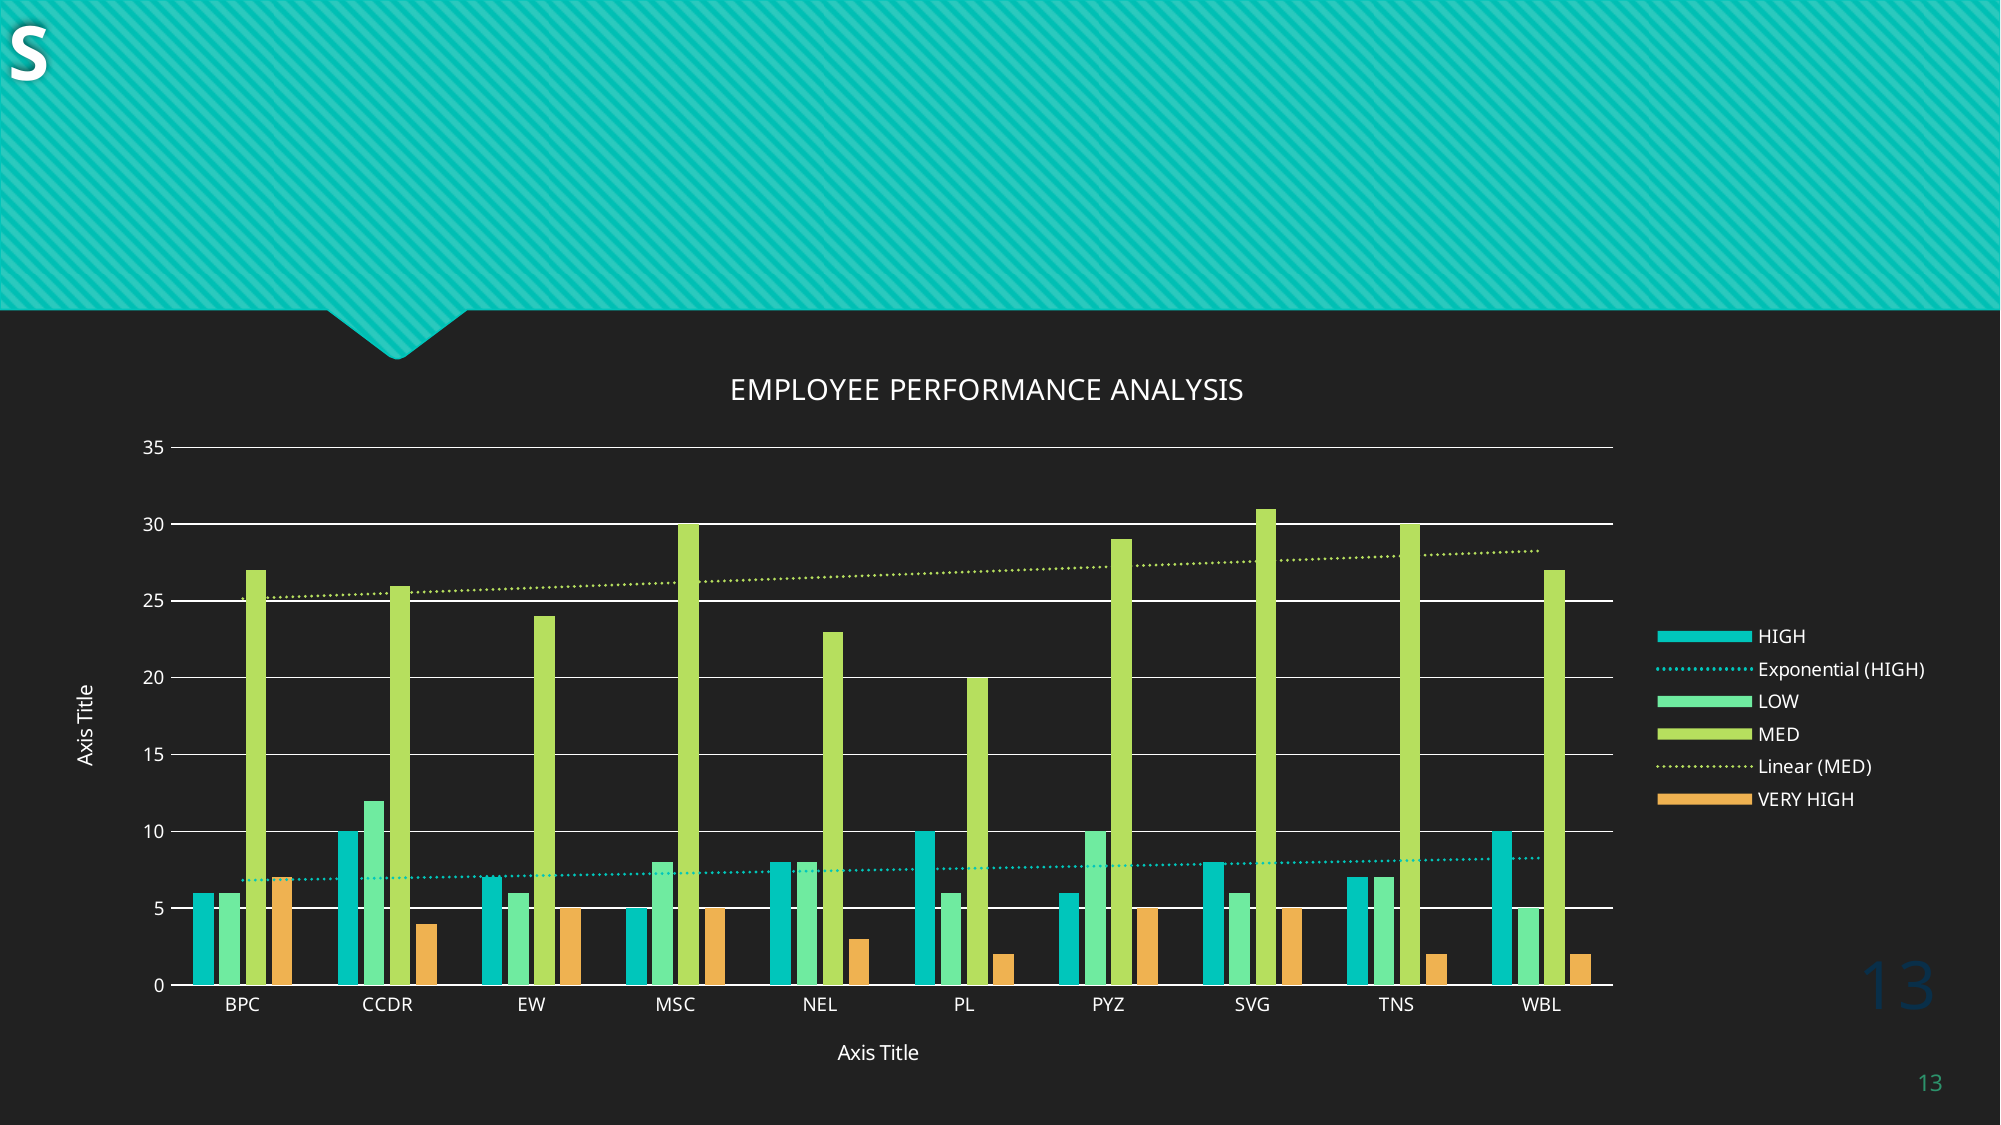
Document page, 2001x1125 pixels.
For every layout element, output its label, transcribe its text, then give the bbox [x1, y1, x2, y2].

chart [37, 337, 1945, 1099]
title RESULTS [6, 0, 279, 96]
